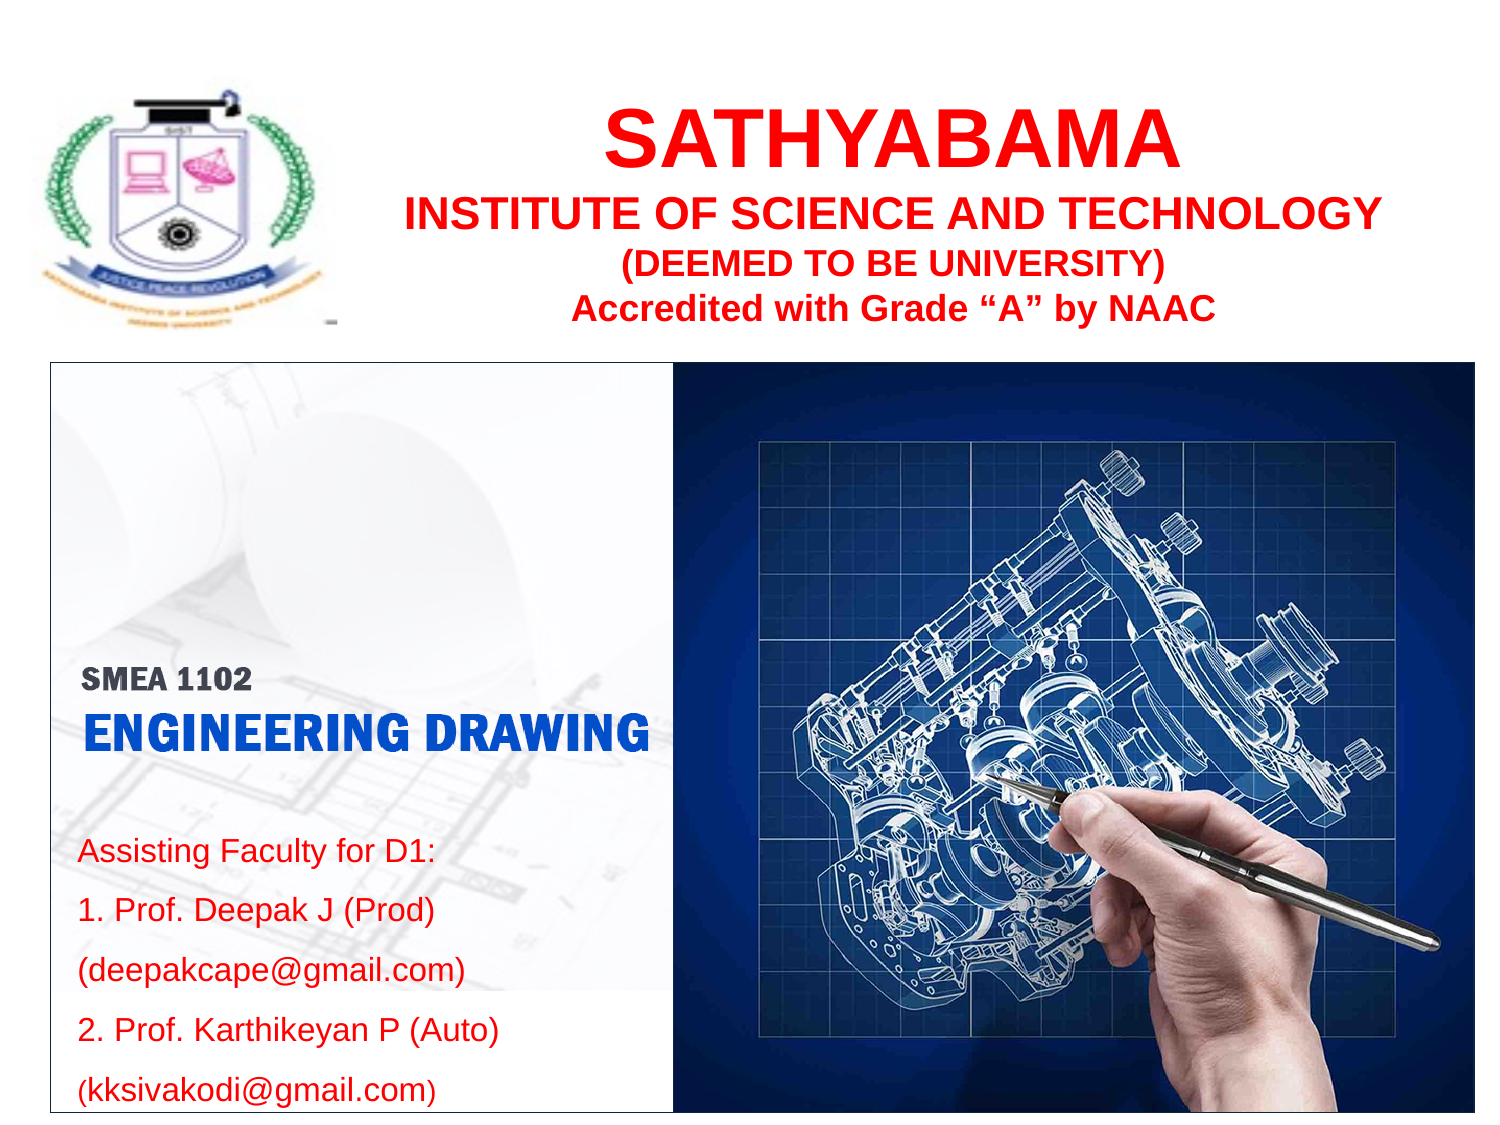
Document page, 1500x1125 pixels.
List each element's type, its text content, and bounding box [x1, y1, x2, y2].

title SATHYABAMA INSTITUTE OF SCIENCE AND TECHNOLOGY (DEEMED TO BE UNIVERSITY) Accredited with Grade “A” by NAAC [339, 75, 1450, 338]
picture [49, 362, 1476, 1113]
picture [28, 74, 338, 332]
